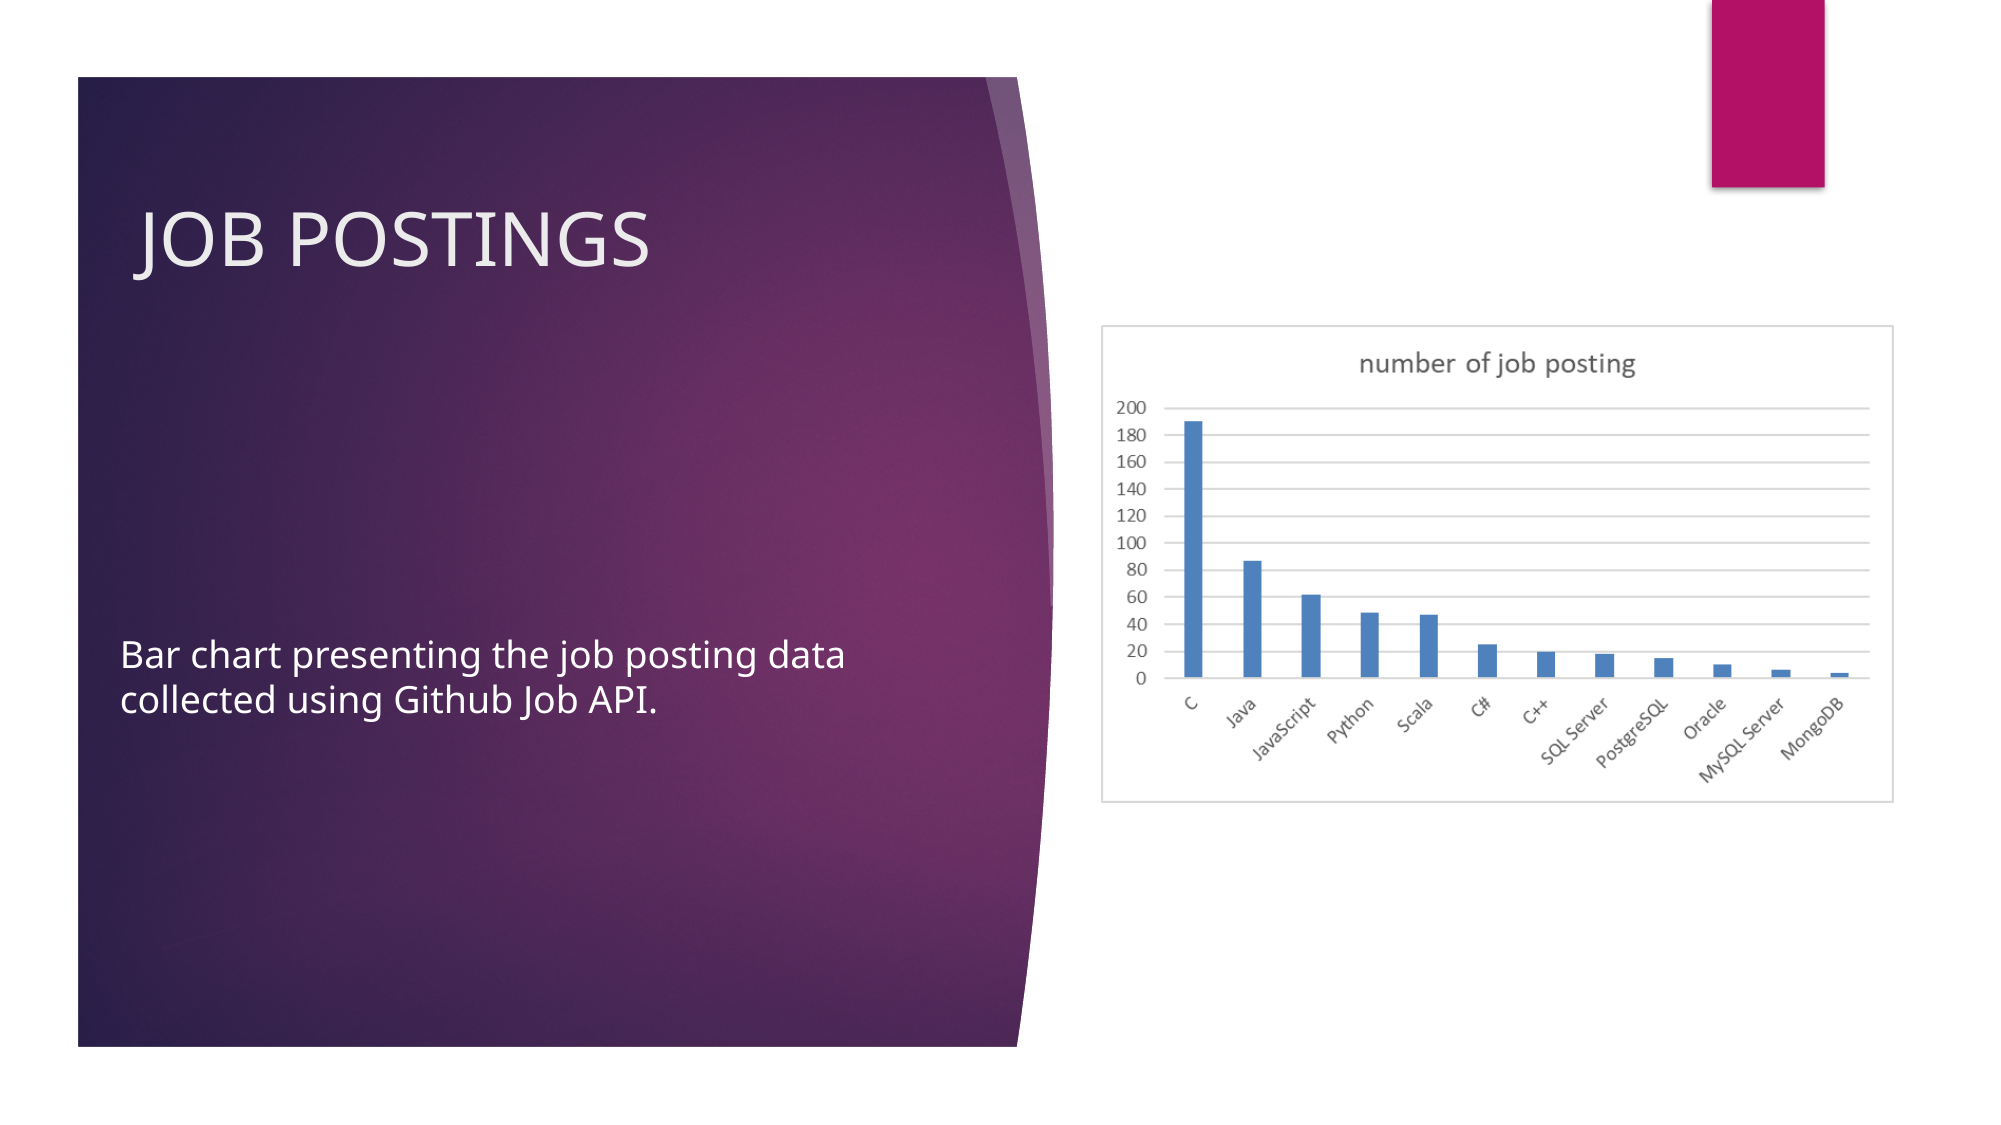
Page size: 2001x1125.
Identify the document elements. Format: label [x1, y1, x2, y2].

text_box [0, 0, 2000, 1125]
picture [1101, 325, 1894, 803]
